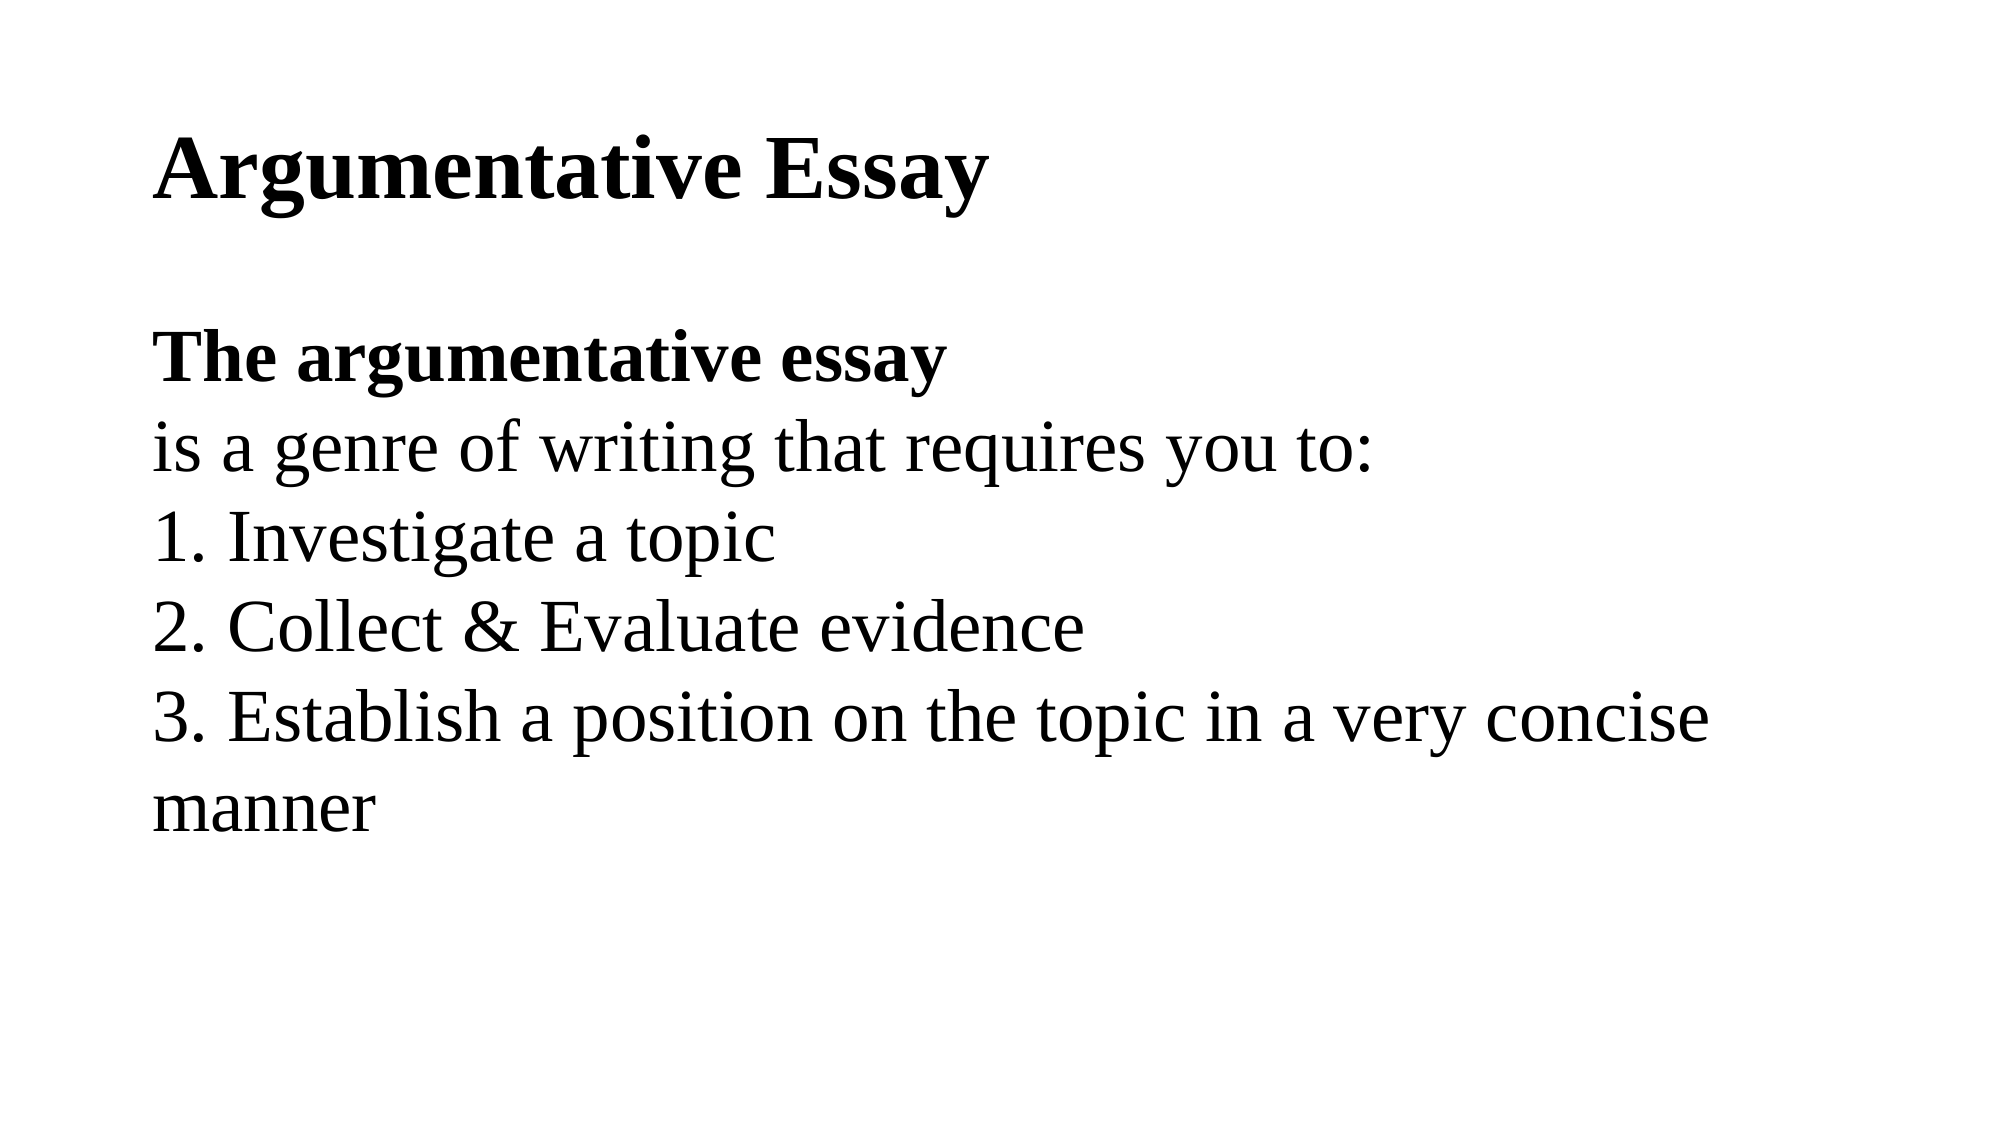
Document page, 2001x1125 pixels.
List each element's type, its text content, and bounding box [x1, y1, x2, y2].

list The argumentative essay is a genre of writing that requires you to: 1. Investigate a topic 2. Collect & Evaluate evidence 3. Establish a position on the topic in a very concise manner [137, 299, 1863, 1014]
title Argumentative Essay [137, 59, 1863, 278]
